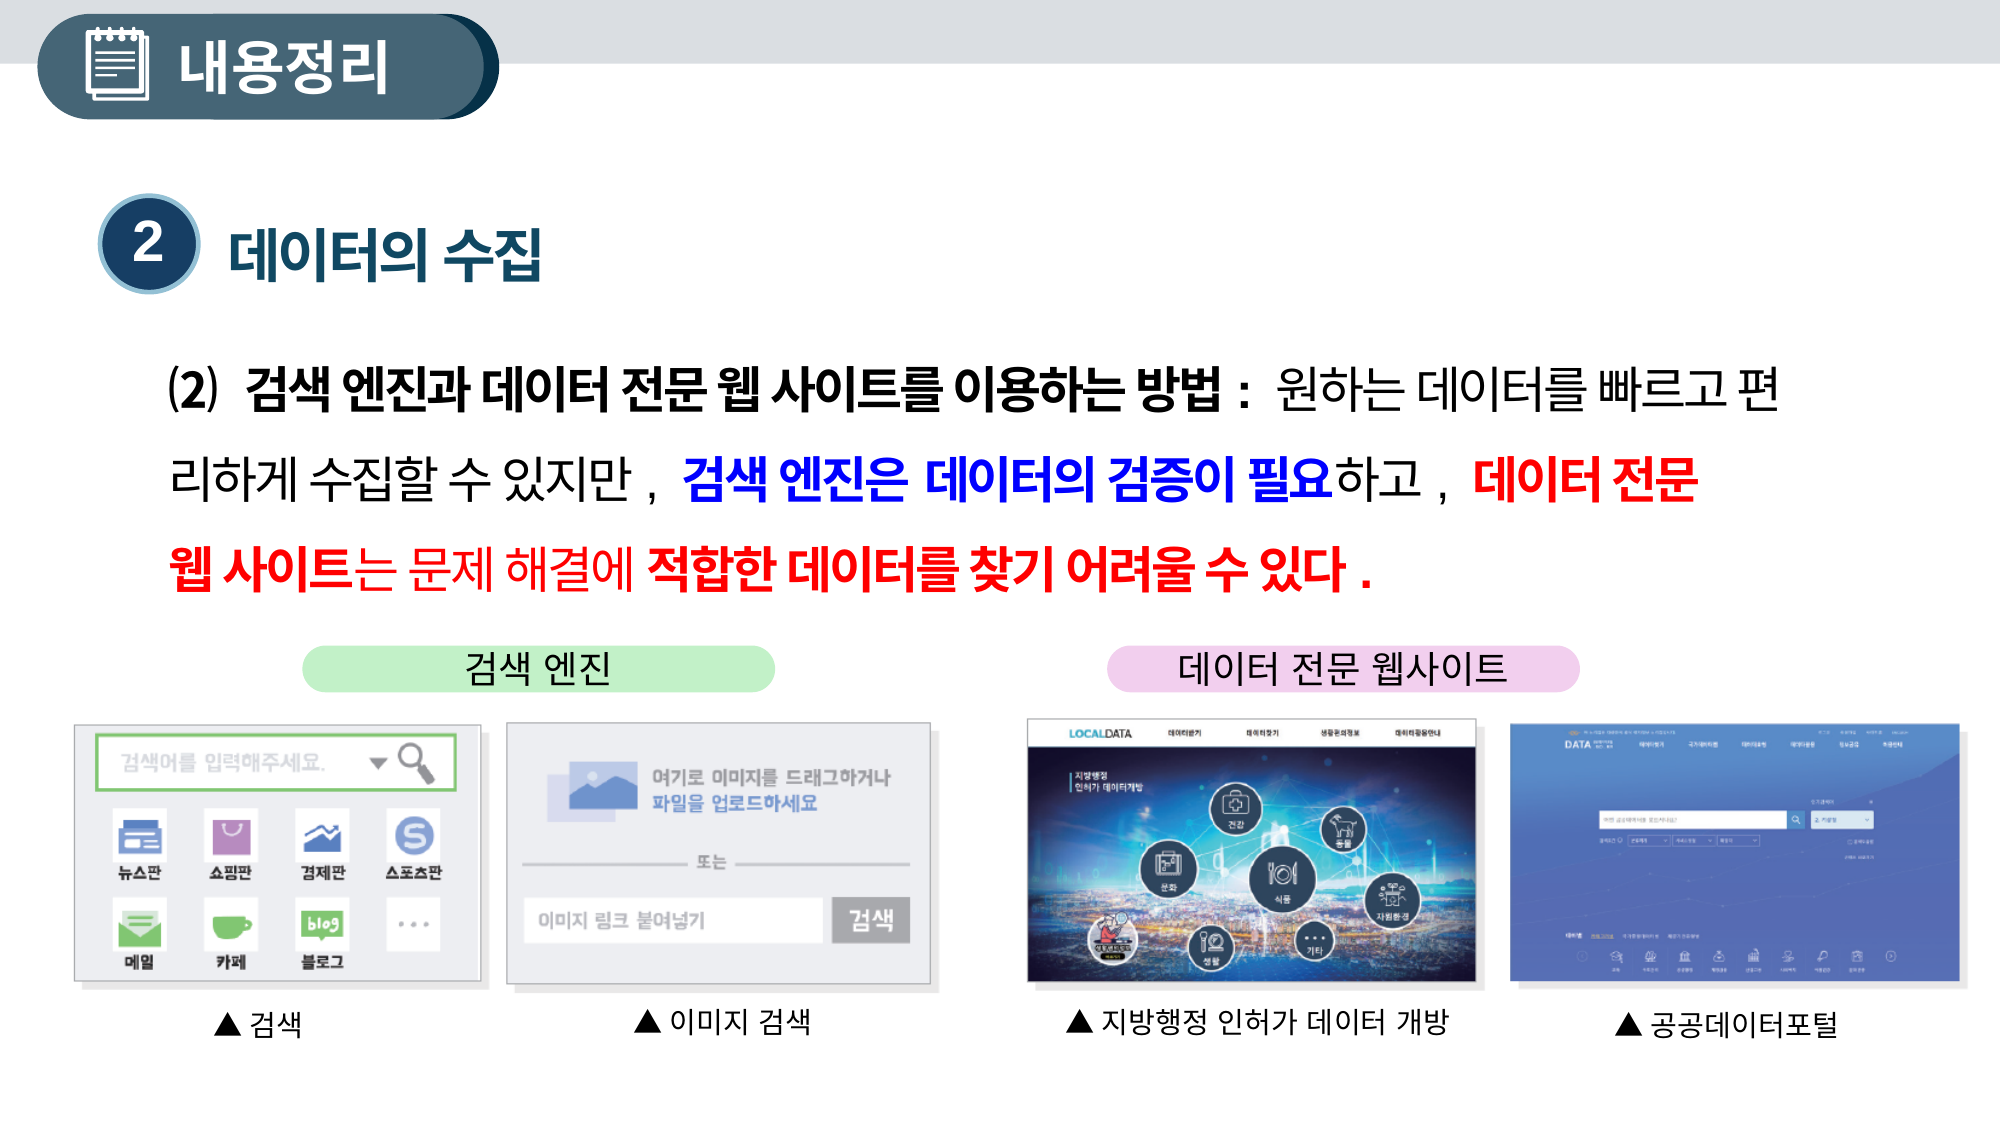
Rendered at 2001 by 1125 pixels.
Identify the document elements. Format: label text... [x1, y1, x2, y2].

text_box 2 [98, 194, 200, 294]
text_box 데이터의 수집 [215, 199, 1505, 296]
text_box ▲이미지 검색 [618, 1004, 913, 1047]
text_box ▲검색 [198, 999, 329, 1050]
text_box ▲공공데이터포털 [1599, 999, 1943, 1050]
picture [1020, 710, 1496, 998]
picture [60, 715, 948, 1004]
text_box [0, 0, 2000, 65]
text_box ▲지방행정 인허가 데이터 개방 [1050, 998, 1496, 1047]
text_box 데이터 전문 웹사이트 [1105, 643, 1582, 694]
text_box 검색 엔진 [300, 643, 777, 694]
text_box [85, 26, 150, 102]
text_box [36, 13, 500, 120]
text_box ⑵ 검색 엔진과 데이터 전문 웹 사이트를 이용하는 방법: 원하는 데이터를 빠르고 편 리하게 수집할 수 있지만, 검색 엔진은 데이터의 검증이 필요하고, 데이터 전문 웹 사이트는 문제 해결에 적합한 데이터를 찾기 어려울 수 있다. [156, 322, 1910, 605]
picture [1497, 715, 1980, 998]
